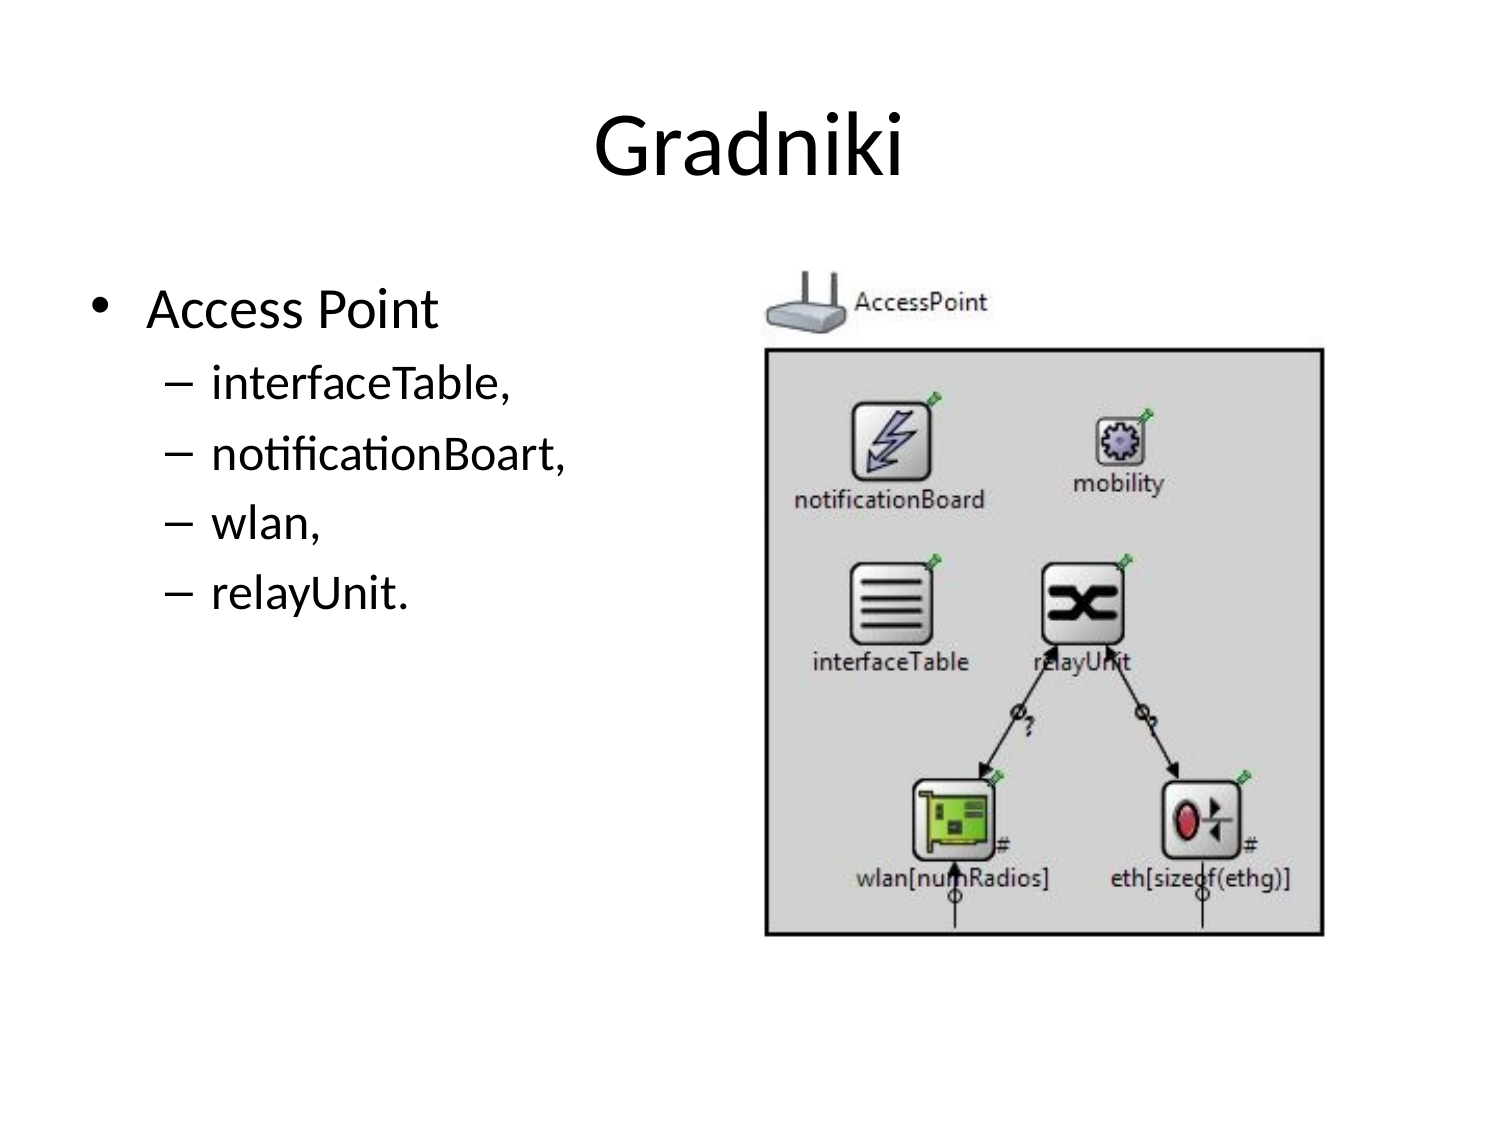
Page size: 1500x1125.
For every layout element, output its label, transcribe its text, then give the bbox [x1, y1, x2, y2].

title Gradniki [75, 45, 1425, 233]
picture [761, 255, 1330, 939]
list Access Point interfaceTable, notificationBoart, wlan, relayUnit. [75, 262, 738, 1005]
